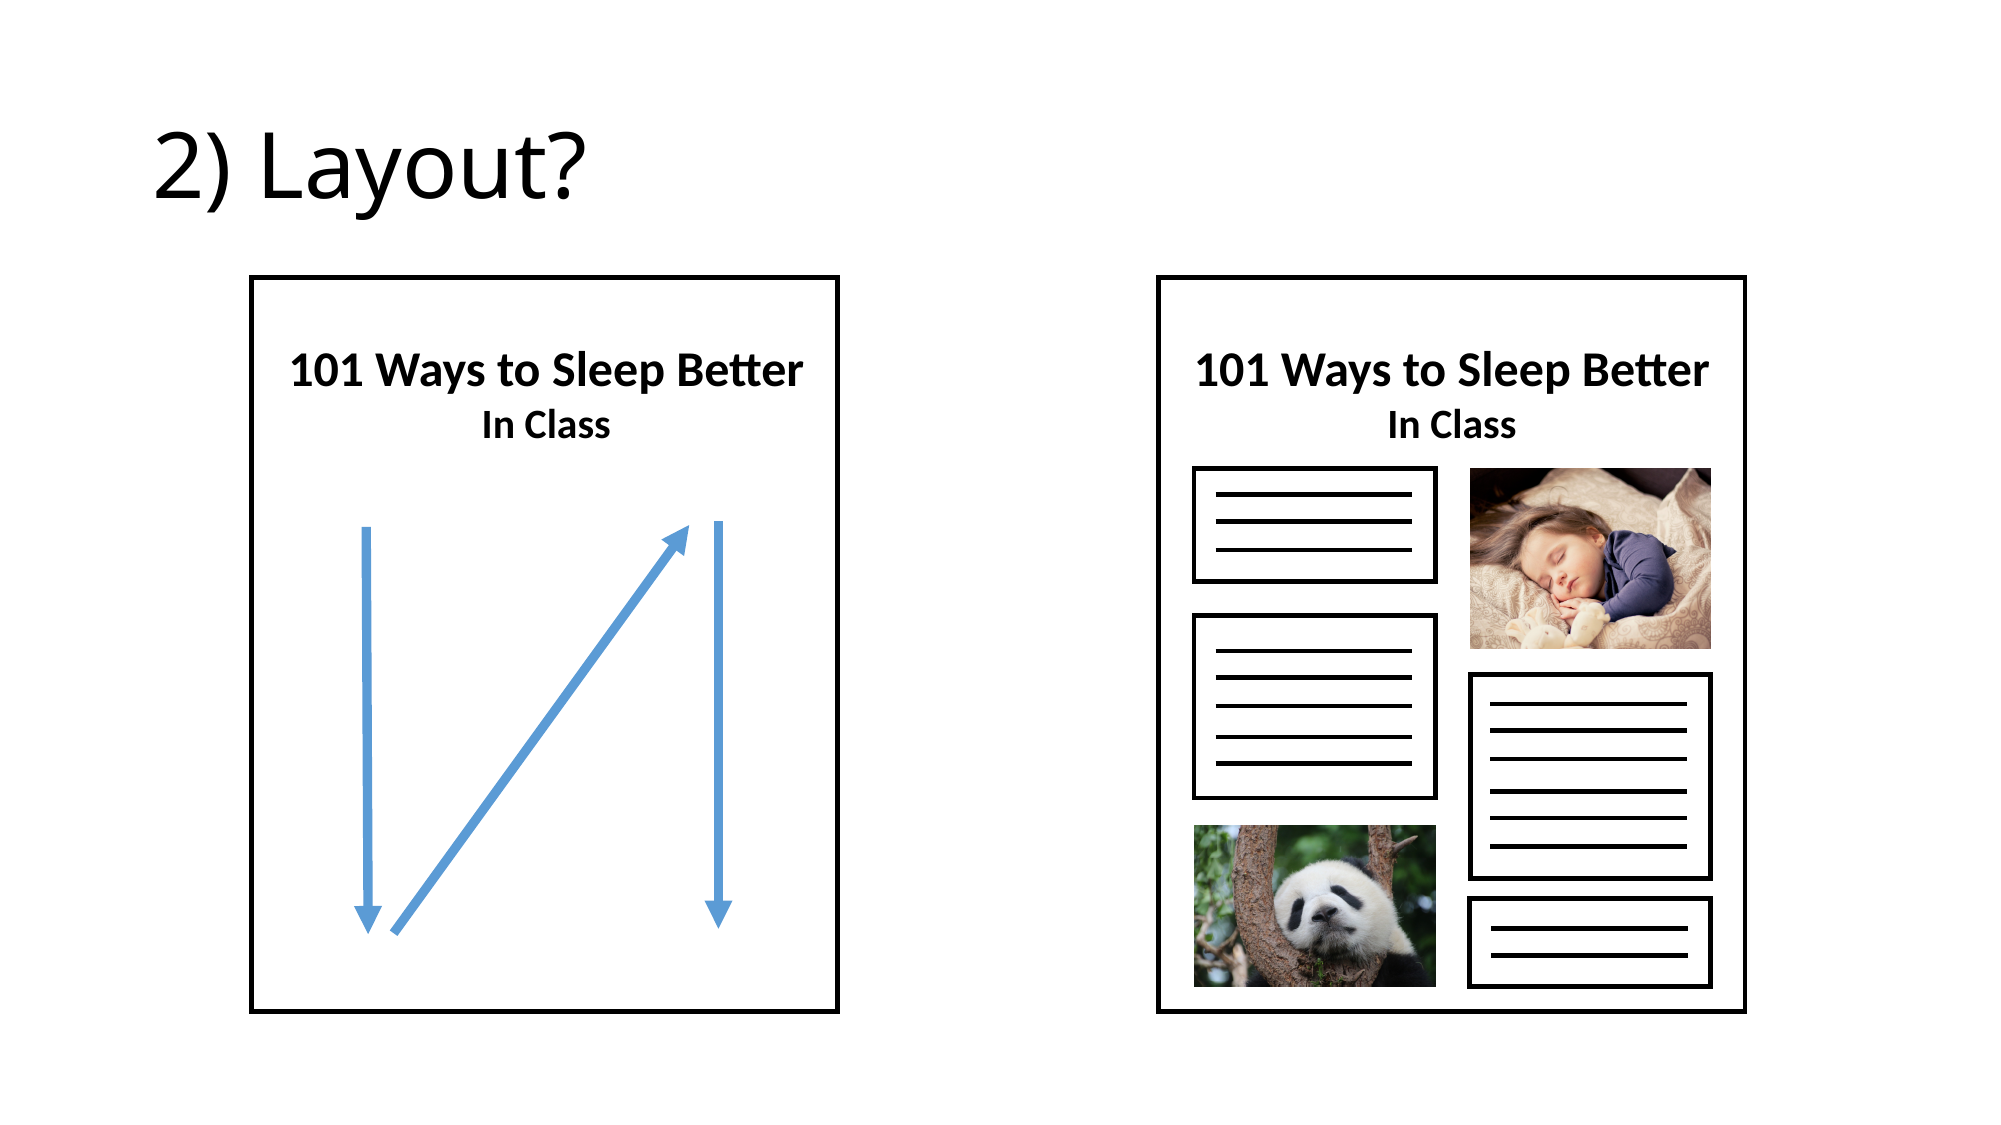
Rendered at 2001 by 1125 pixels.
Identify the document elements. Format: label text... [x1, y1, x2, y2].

text_box [1469, 897, 1712, 988]
text_box [1158, 276, 1746, 1013]
picture [1194, 825, 1436, 987]
text_box 101 Ways to Sleep Better In Class [270, 329, 822, 454]
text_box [393, 524, 690, 934]
text_box 101 Ways to Sleep Better In Class [1176, 329, 1728, 454]
text_box [1470, 673, 1712, 879]
title 2) Layout? [137, 59, 1863, 278]
text_box [1193, 467, 1436, 583]
text_box [1193, 615, 1436, 799]
picture [1470, 468, 1711, 649]
text_box [250, 276, 839, 1013]
